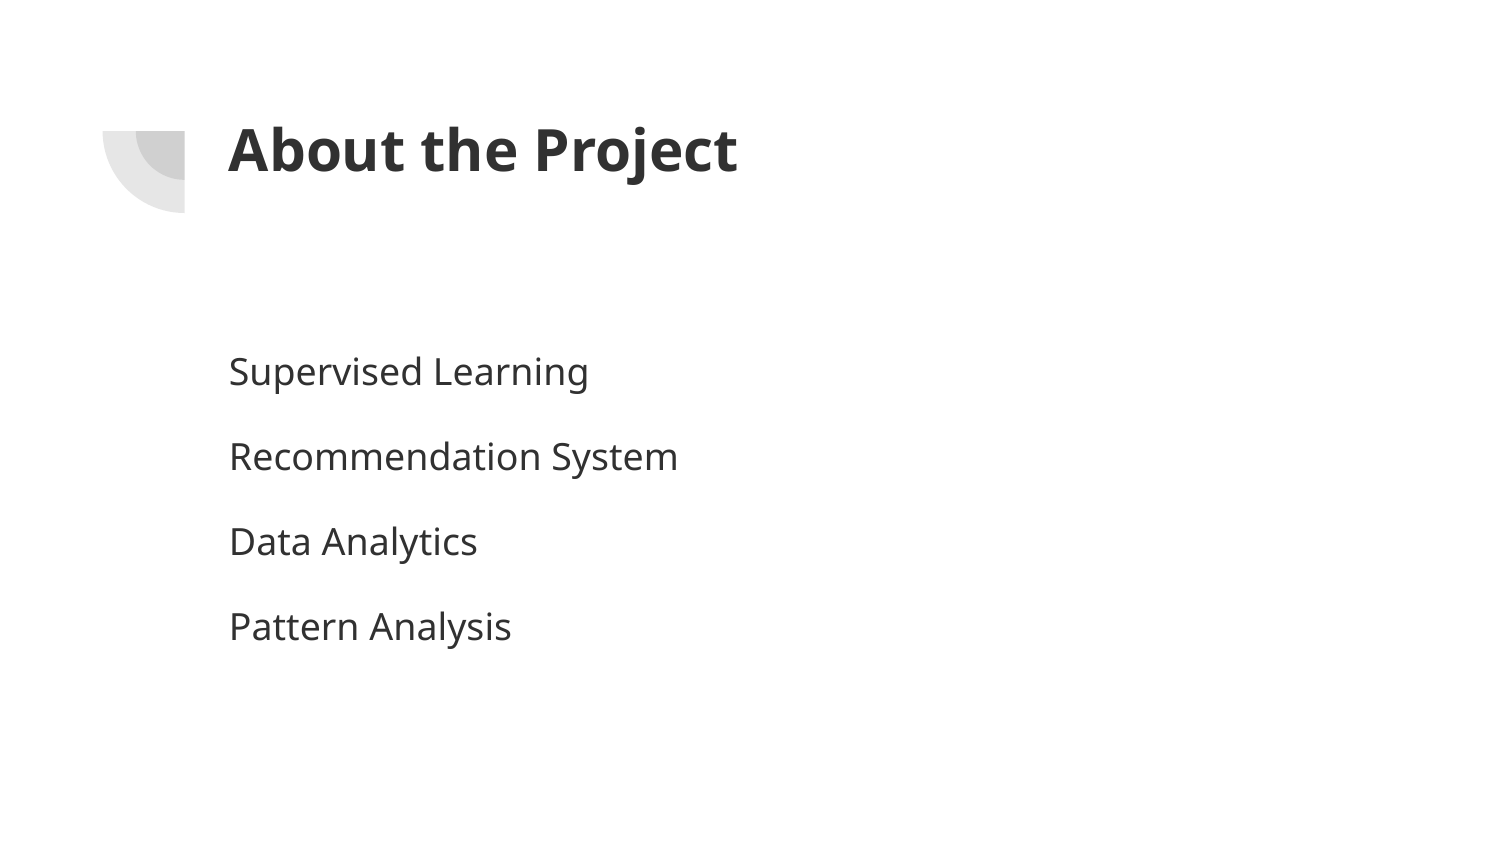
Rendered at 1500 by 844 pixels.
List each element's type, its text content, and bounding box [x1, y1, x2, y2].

title About the Project [213, 98, 1368, 263]
list Supervised Learning Recommendation System Data Analytics Pattern Analysis [213, 326, 1368, 744]
